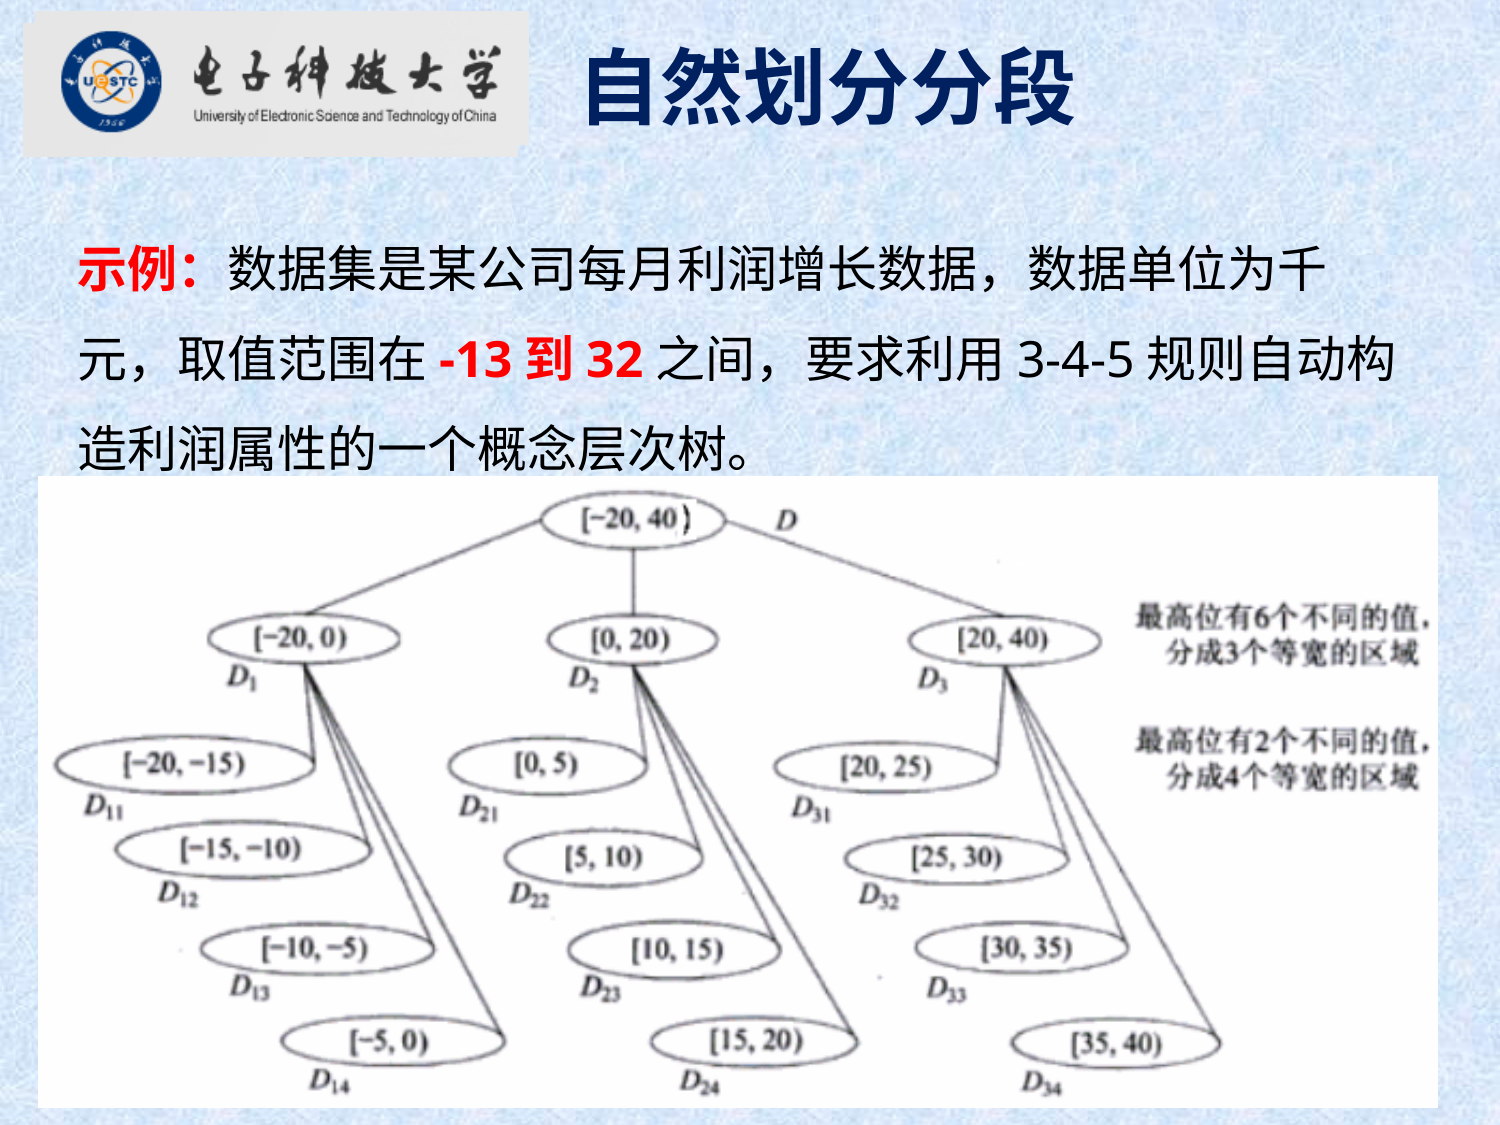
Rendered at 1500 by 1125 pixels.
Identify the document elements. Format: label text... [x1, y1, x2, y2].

picture [0, 0, 1500, 1125]
text_box 自然划分分段 [562, 28, 1352, 141]
